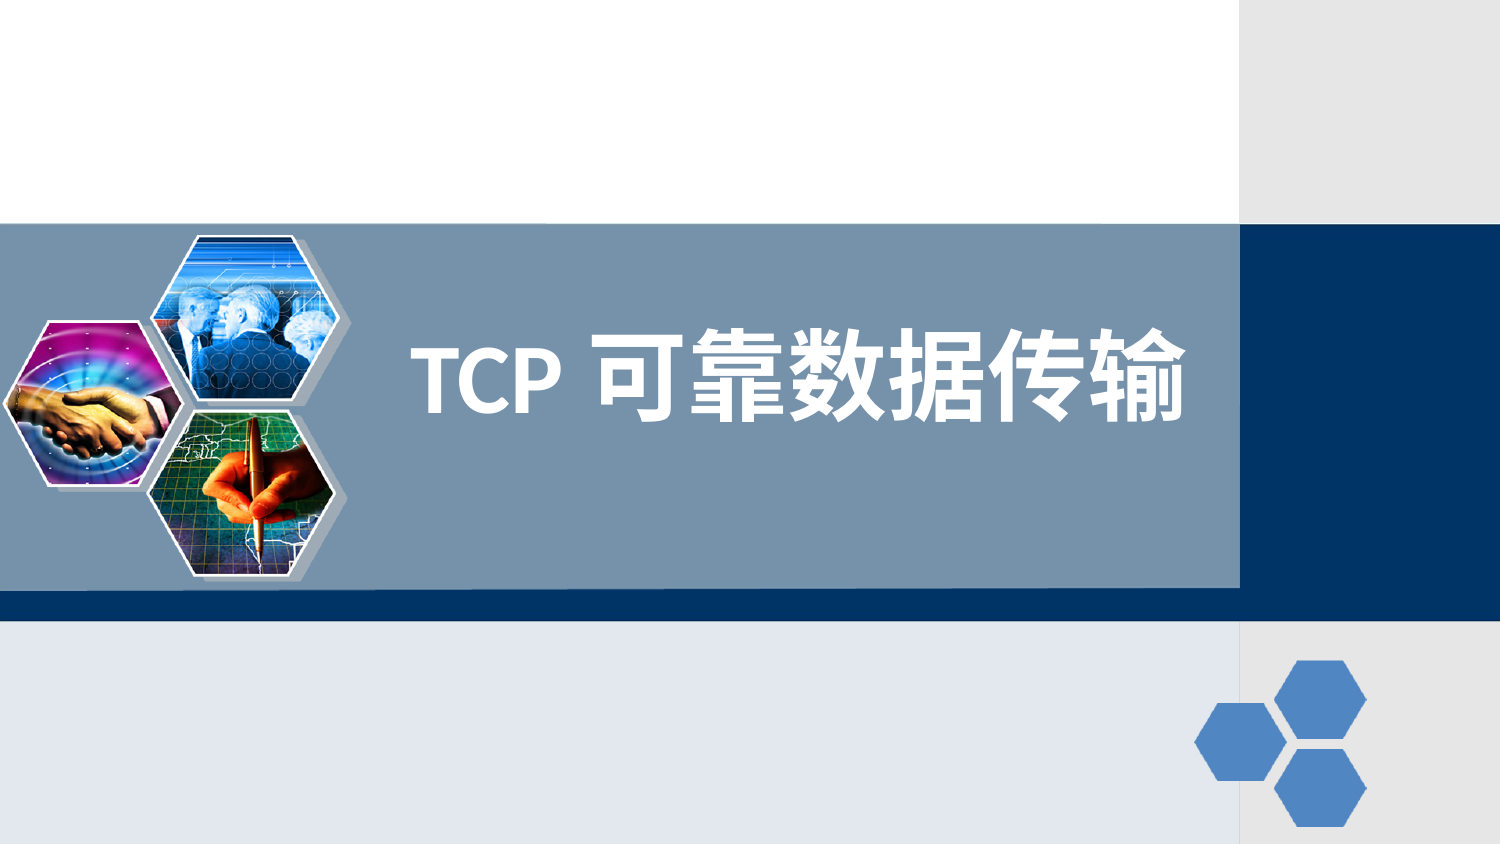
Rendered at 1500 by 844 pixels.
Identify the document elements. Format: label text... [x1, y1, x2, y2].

picture [0, 0, 1500, 844]
title TCP可靠数据传输 [123, 221, 1474, 528]
